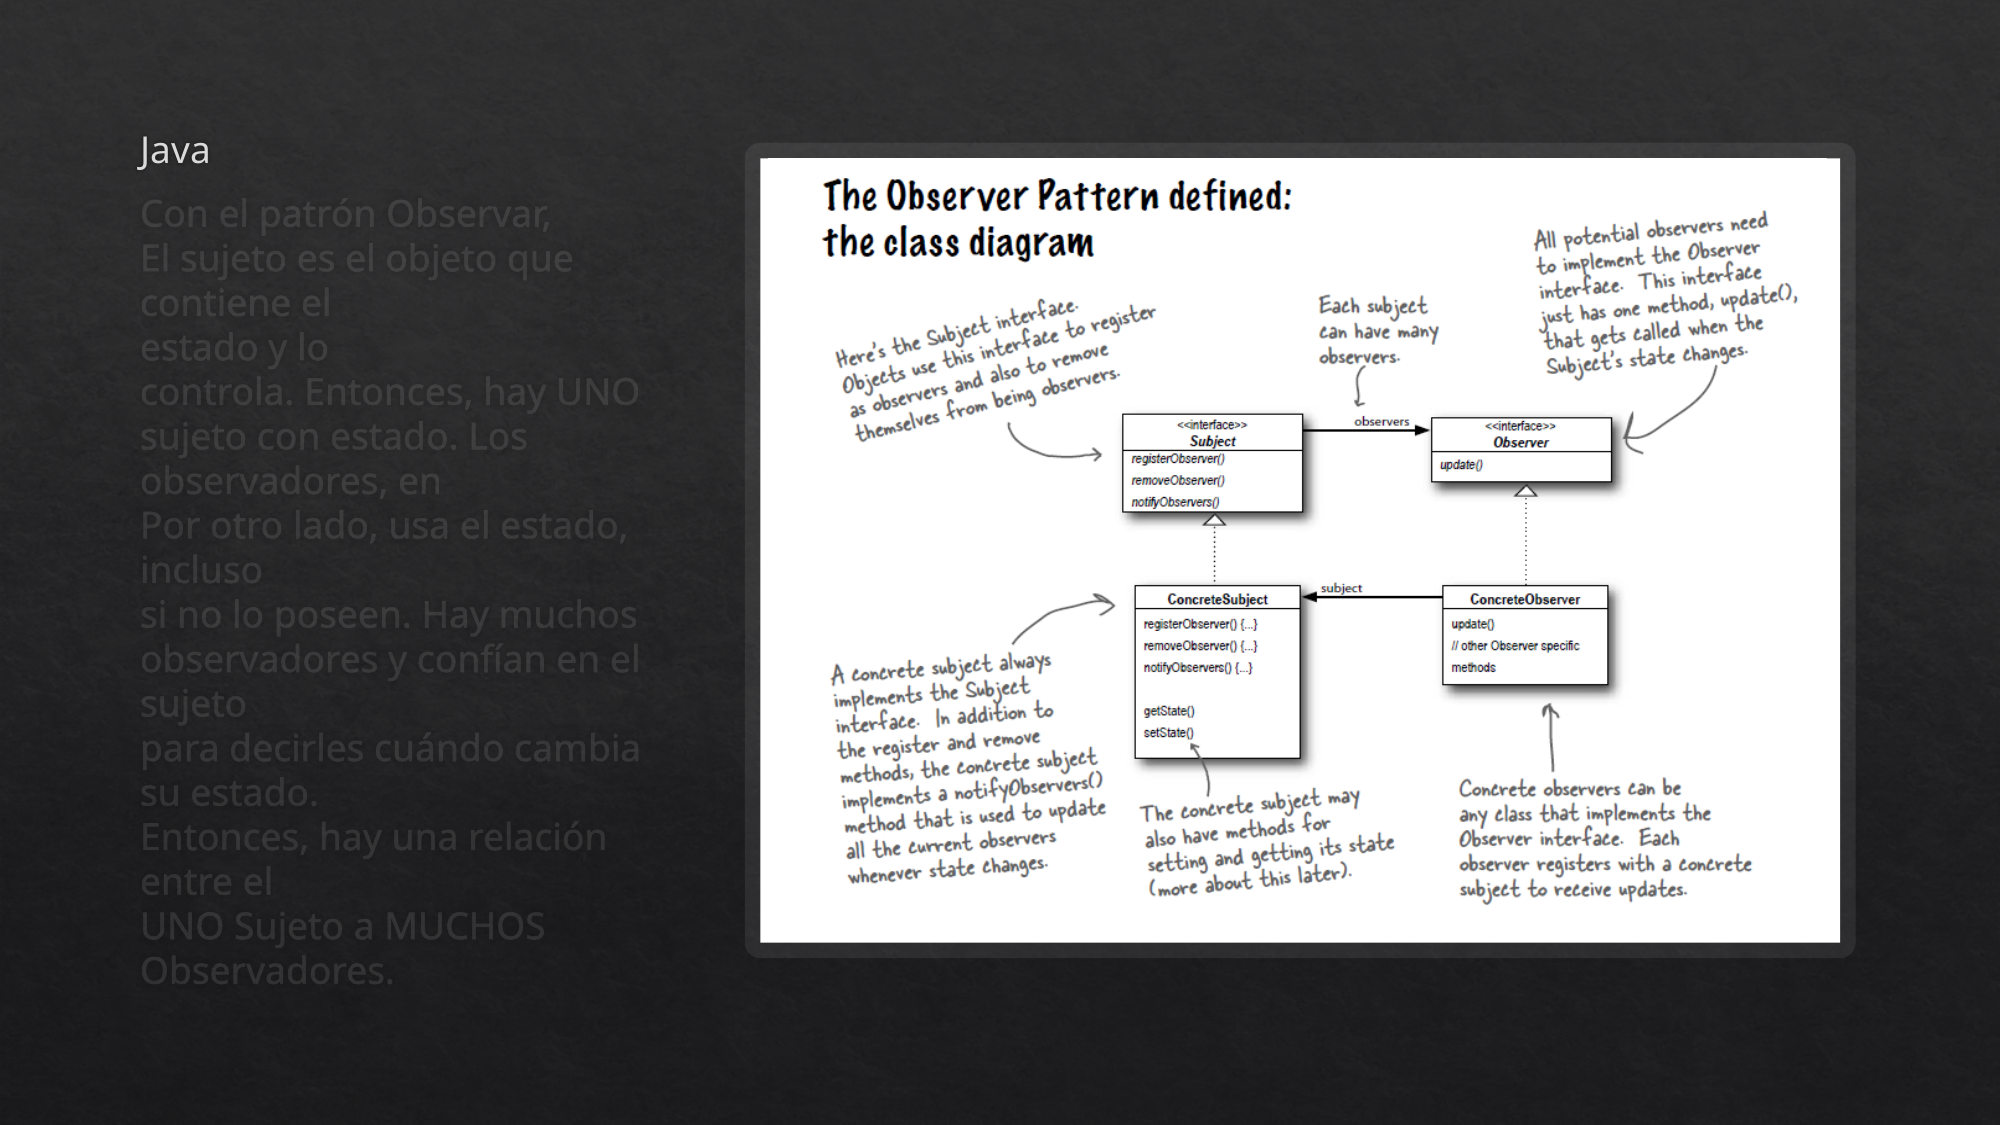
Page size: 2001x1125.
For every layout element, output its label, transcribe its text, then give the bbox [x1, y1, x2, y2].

picture [767, 158, 1827, 930]
text_box [759, 157, 1841, 944]
list Java Con el patrón Observar, El sujeto es el objeto que contiene el estado y lo controla. Entonces, hay UNO sujeto con estado. Los observadores, en Por otro lado, usa el estado, incluso si no lo poseen. Hay muchos observadores y confían en el sujeto para decirles cuándo cambia su estado. Entonces, hay una relación entre el UNO Sujeto a MUCHOS Observadores. [119, 119, 685, 1006]
text_box [0, 0, 2000, 1125]
